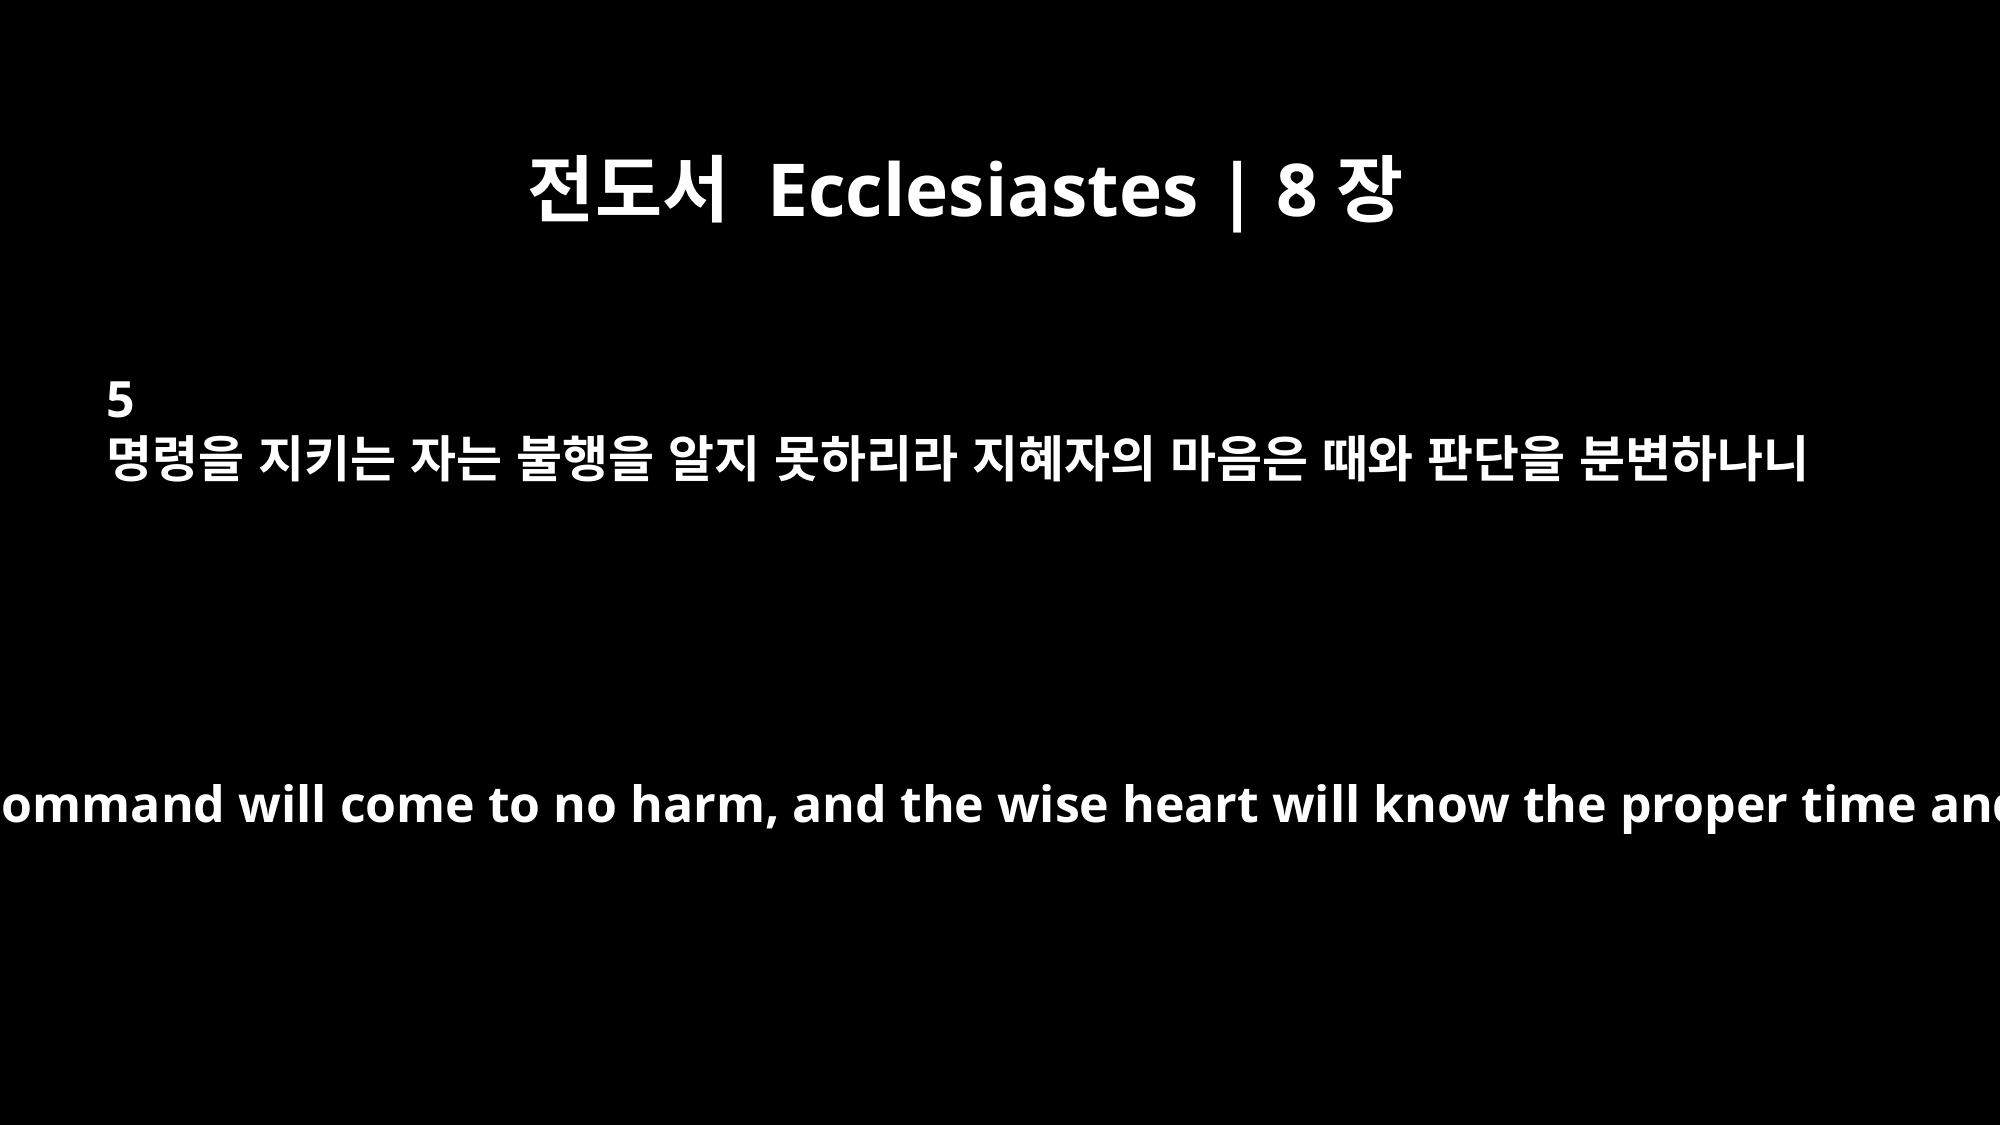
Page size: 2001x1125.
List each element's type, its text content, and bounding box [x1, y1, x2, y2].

text_box 전도서 Ecclesiastes | 8장 [513, 136, 1419, 239]
text_box Whoever obeys his command will come to no harm, and the wise heart will know the proper time and procedure. [0, 764, 2000, 840]
text_box 5 명령을 지키는 자는 불행을 알지 못하리라 지혜자의 마음은 때와 판단을 분변하나니 [91, 359, 1826, 495]
